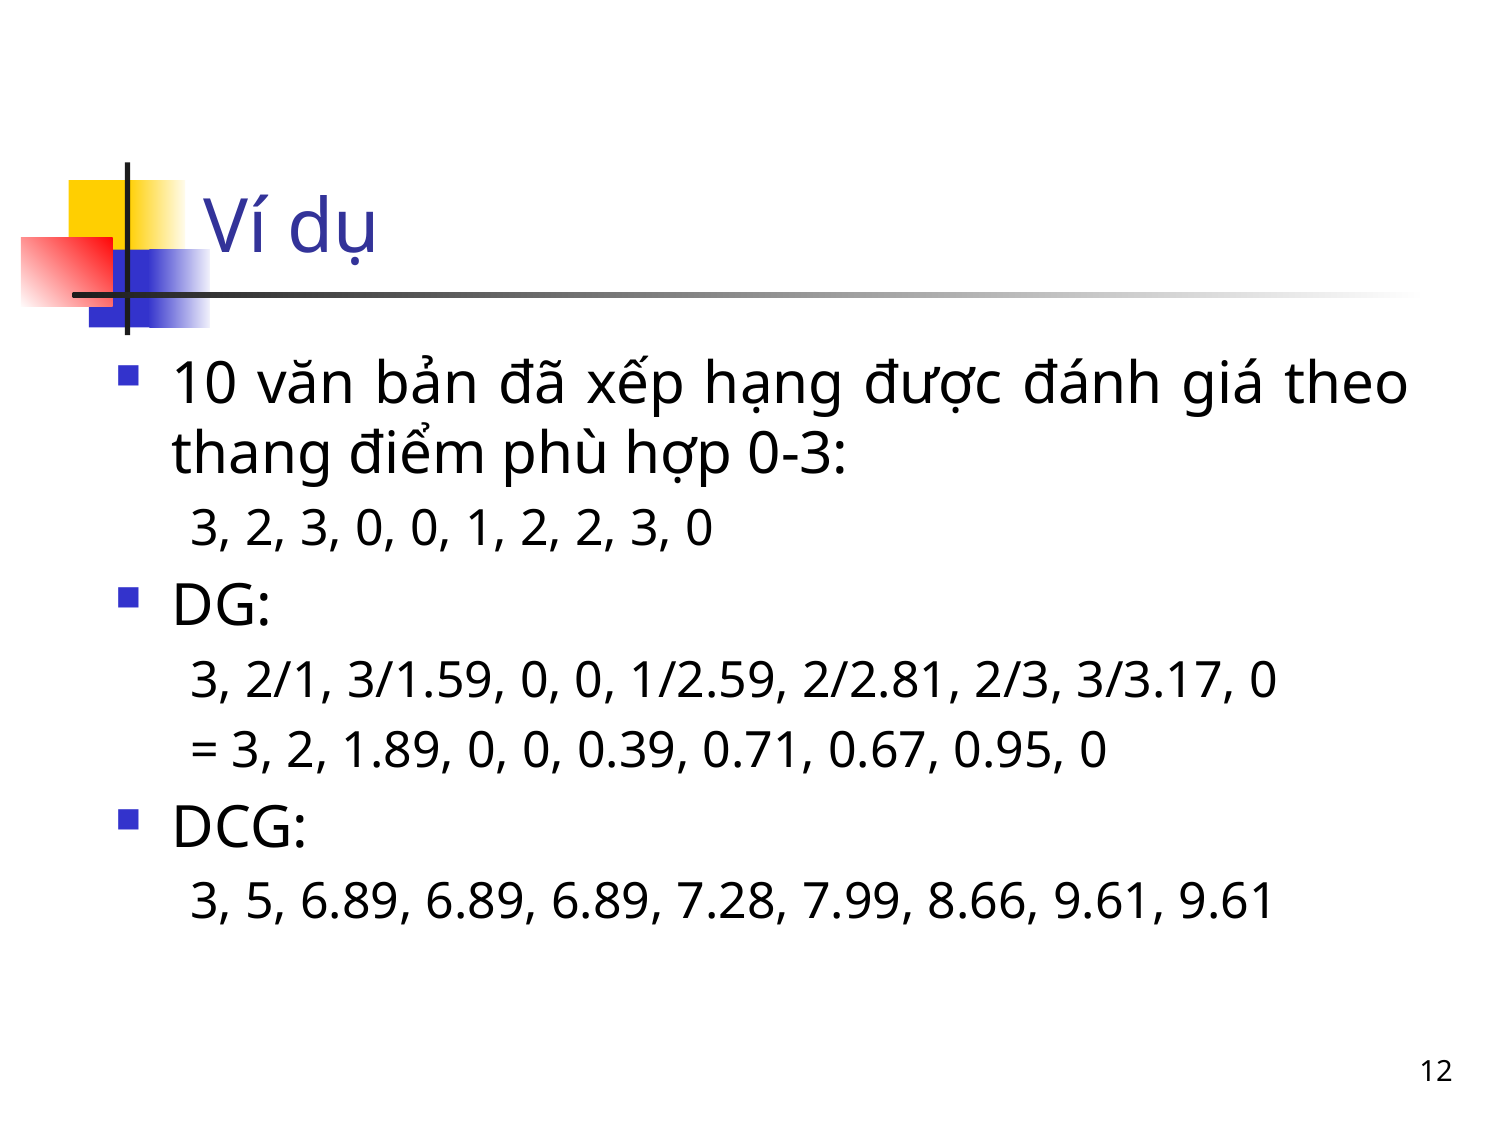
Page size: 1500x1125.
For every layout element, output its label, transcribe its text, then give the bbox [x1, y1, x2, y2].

slide_number 12 [1155, 1024, 1468, 1100]
list 10 văn bản đã xếp hạng được đánh giá theo thang điểm phù hợp 0-3: 3, 2, 3, 0, 0, 1, 2, 2, 3, 0 DG: 3, 2/1, 3/1.59, 0, 0, 1/2.59, 2/2.81, 2/3, 3/3.17, 0 = 3, 2, 1.89, 0, 0, 0.39, 0.71, 0.67, 0.95, 0 DCG: 3, 5, 6.89, 6.89, 6.89, 7.28, 7.99, 8.66, 9.61, 9.61 [100, 338, 1425, 1075]
title Ví dụ [188, 35, 1468, 275]
